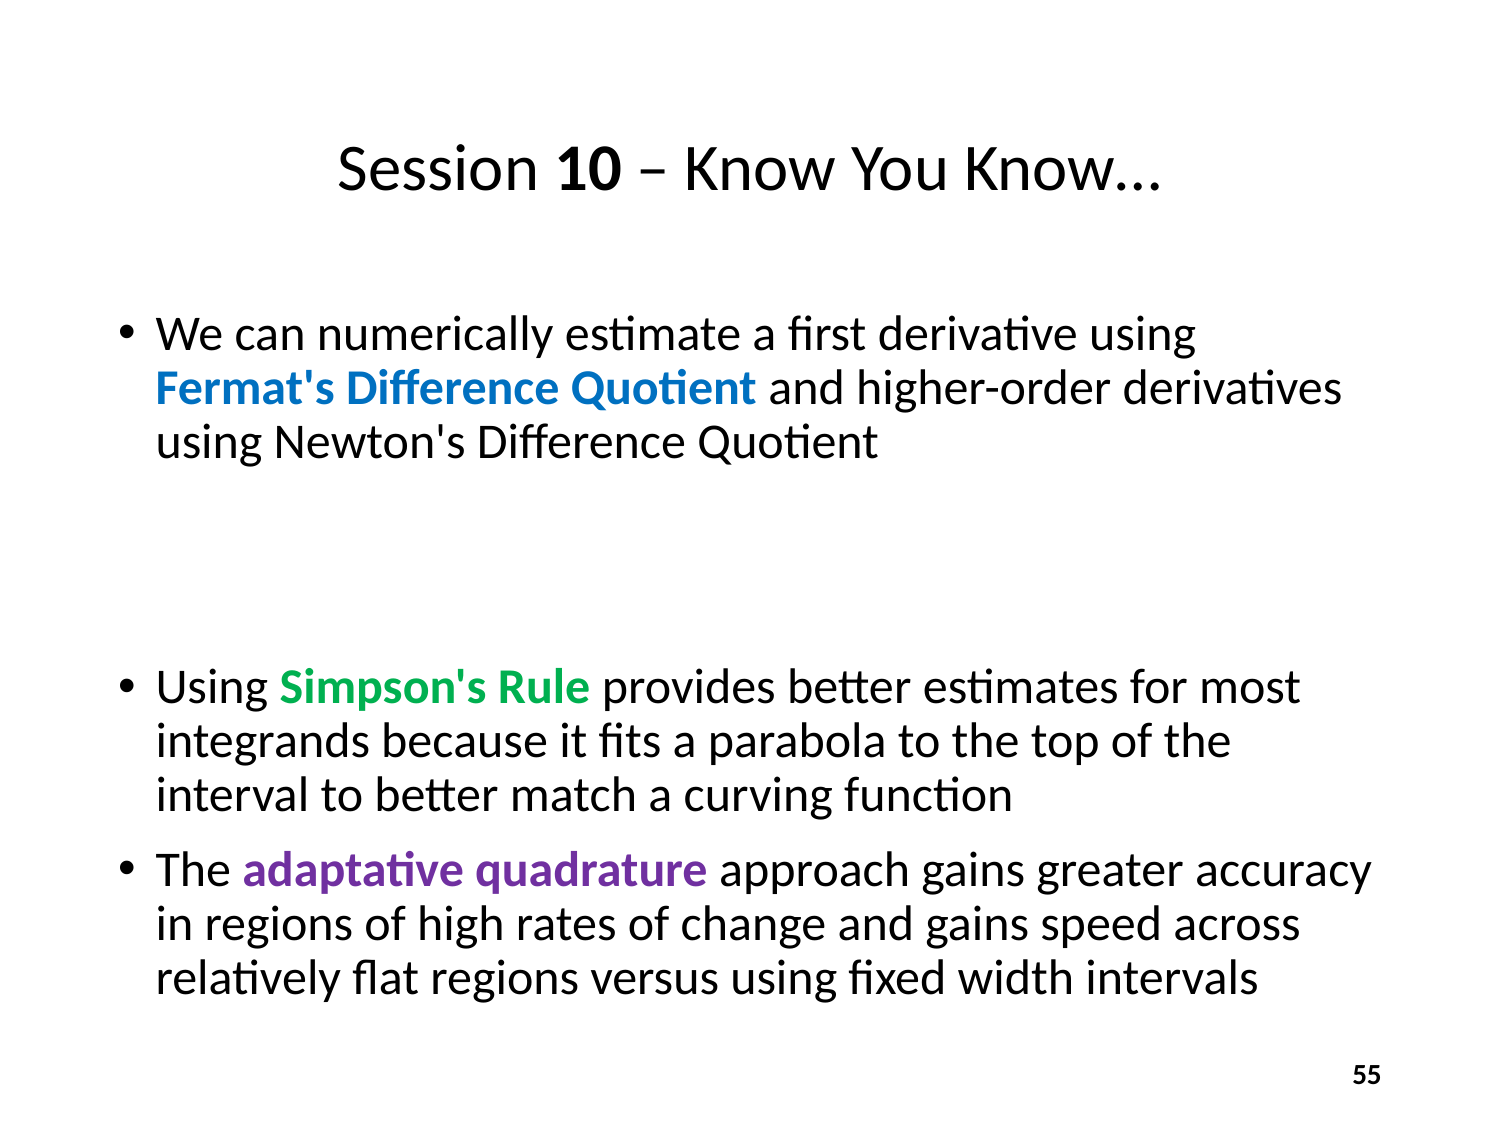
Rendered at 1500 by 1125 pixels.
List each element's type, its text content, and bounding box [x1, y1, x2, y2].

title Session 10 – Know You Know… [103, 59, 1397, 278]
slide_number 55 [1059, 1042, 1397, 1103]
